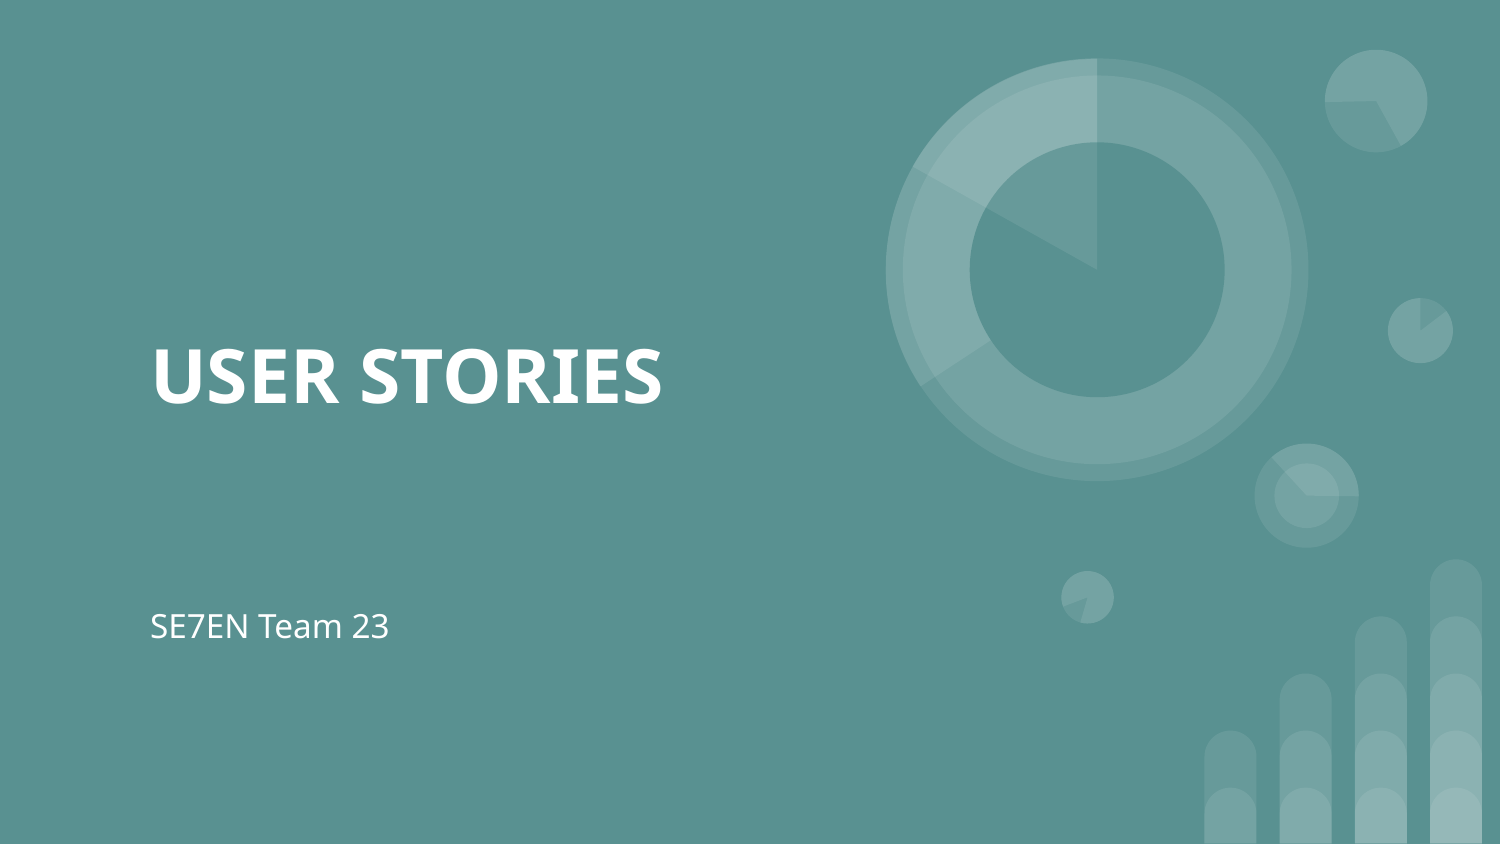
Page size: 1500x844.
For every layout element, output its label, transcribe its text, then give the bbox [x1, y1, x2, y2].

title USER STORIES [135, 264, 834, 572]
subtitle SE7EN Team 23 [135, 589, 834, 704]
